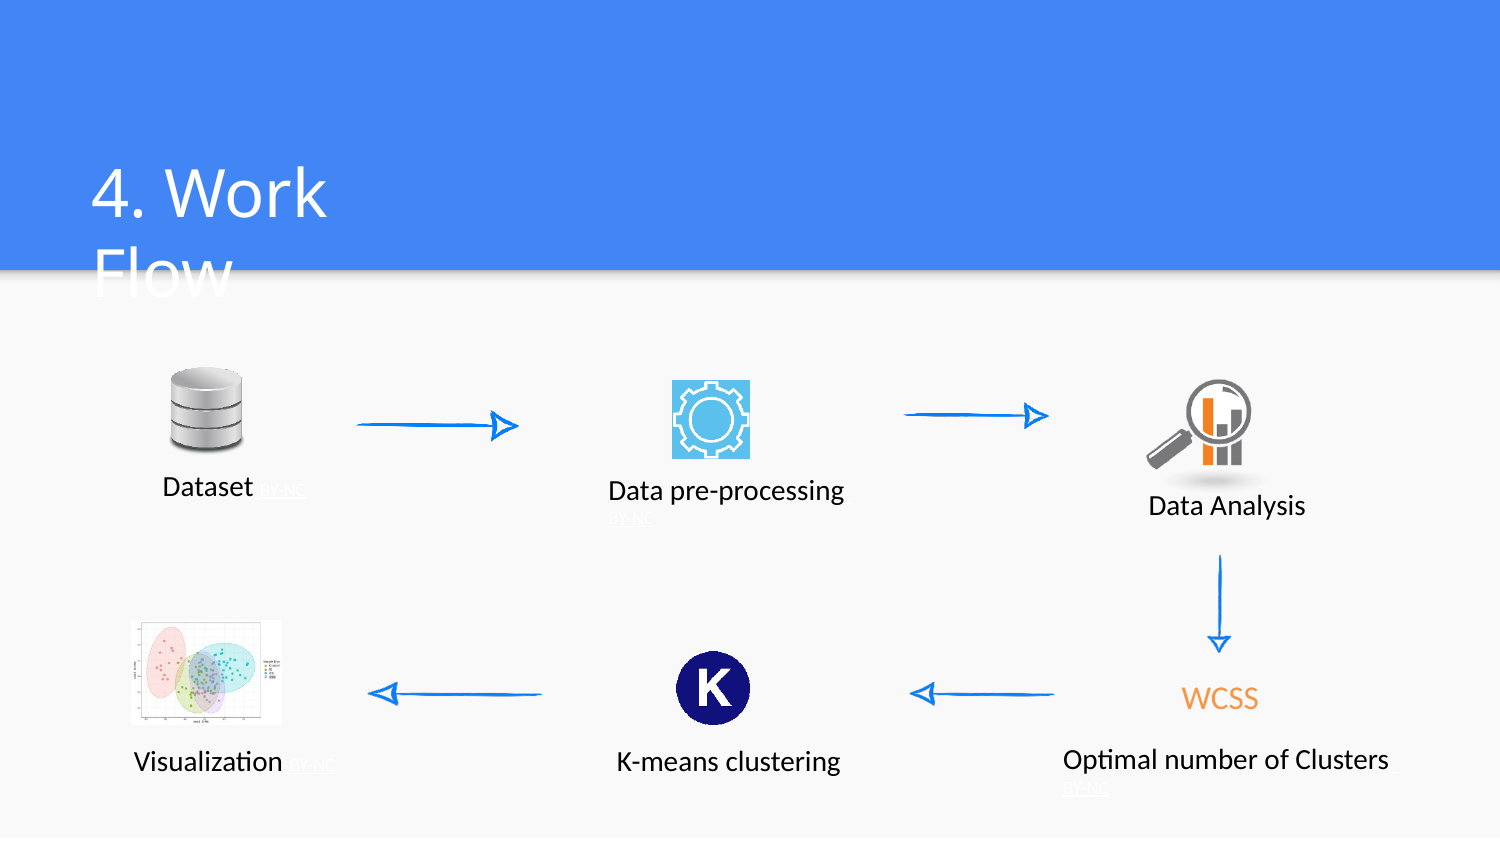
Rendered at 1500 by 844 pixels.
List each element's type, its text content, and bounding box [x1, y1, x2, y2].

picture [1065, 359, 1354, 505]
picture [903, 380, 1049, 451]
picture [672, 380, 751, 459]
picture [909, 661, 1055, 725]
picture [165, 367, 247, 456]
picture [1169, 571, 1269, 635]
title 4. Work Flow [89, 148, 483, 269]
text_box [0, 0, 1500, 270]
picture [356, 385, 520, 466]
picture [676, 651, 751, 725]
picture [367, 661, 543, 725]
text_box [0, 270, 1500, 839]
picture [130, 620, 282, 725]
